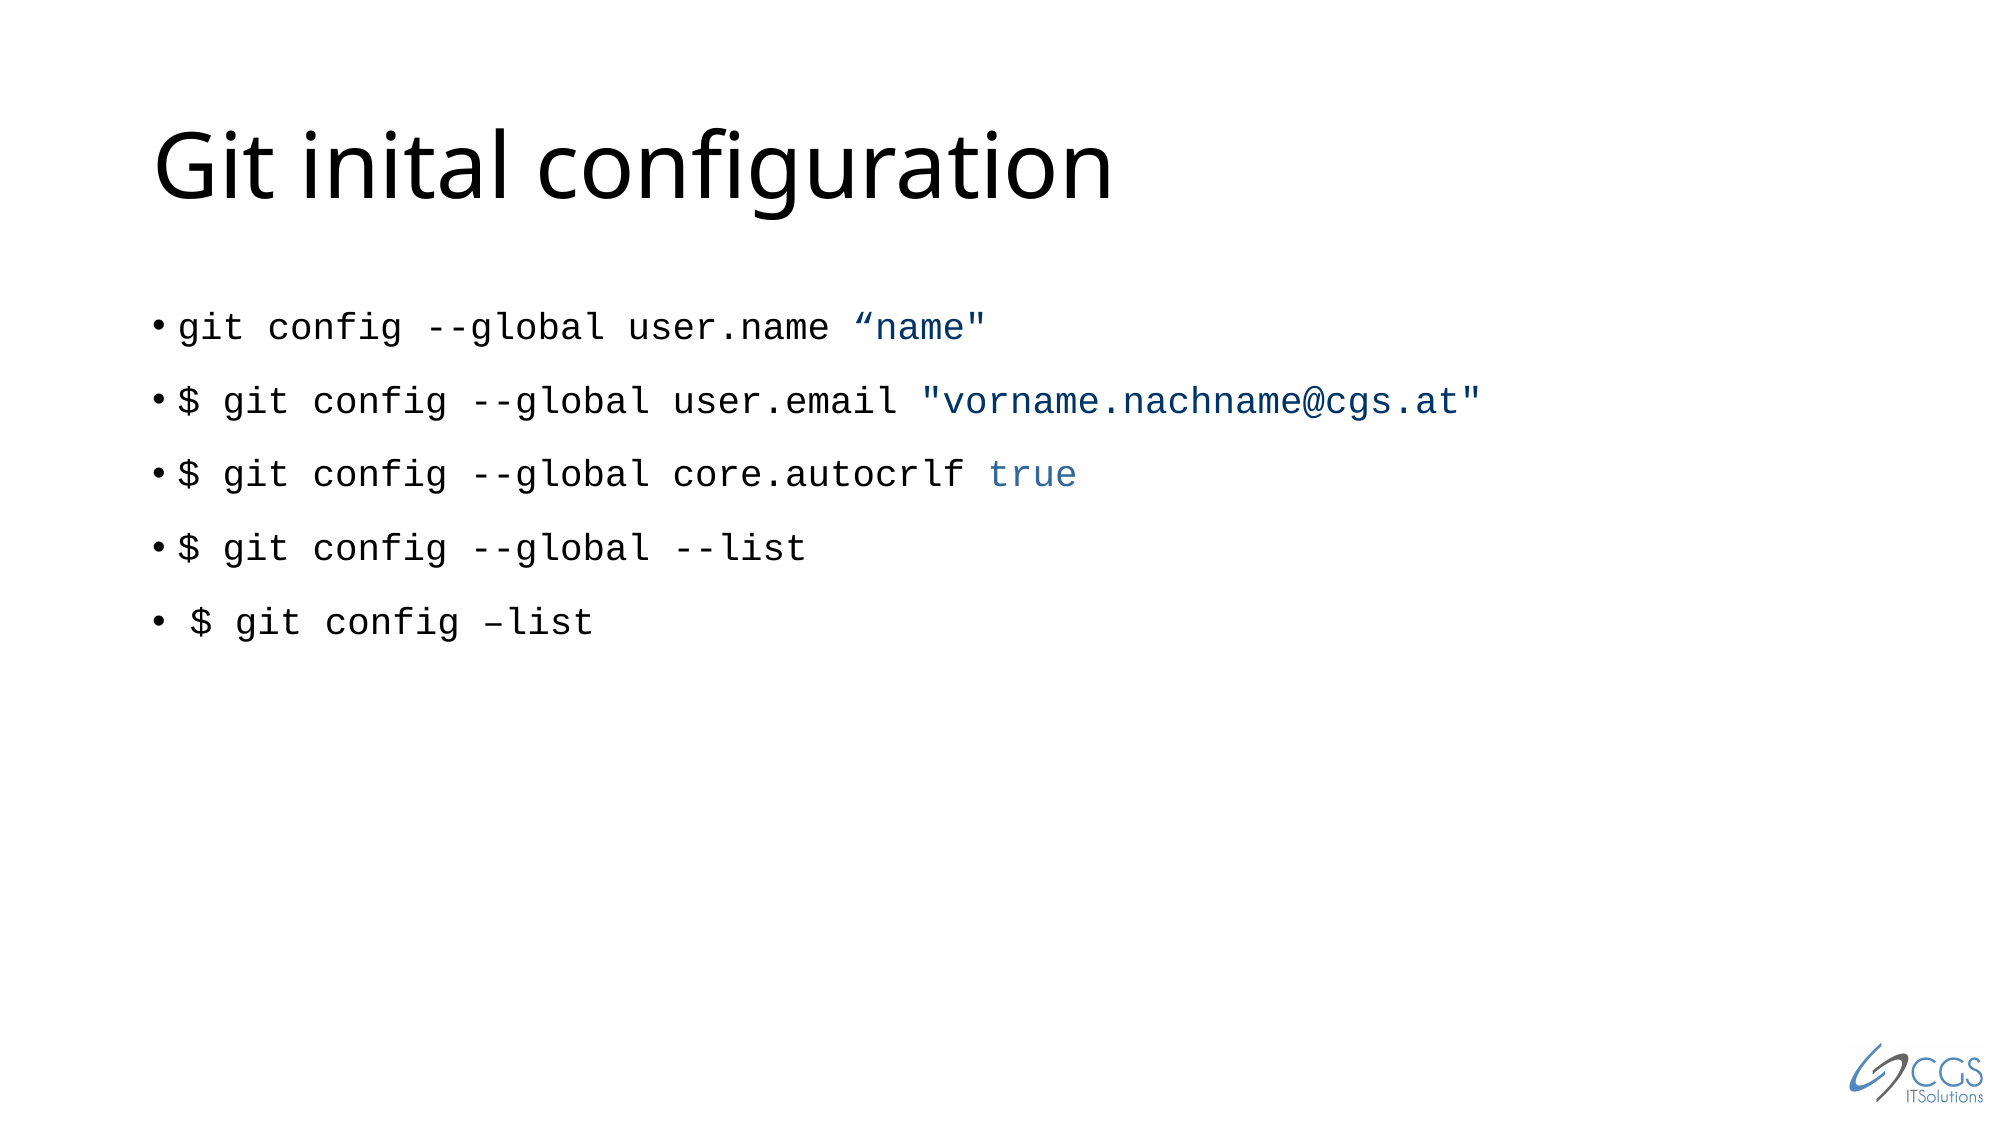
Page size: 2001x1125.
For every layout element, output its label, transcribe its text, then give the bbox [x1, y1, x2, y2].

list git config --global user.name “name" $ git config --global user.email "vorname.nachname@cgs.at" $ git config --global core.autocrlf true $ git config --global --list $ git config –list [137, 299, 1863, 1014]
title Git inital configuration [137, 59, 1863, 278]
picture [1849, 1042, 1983, 1103]
